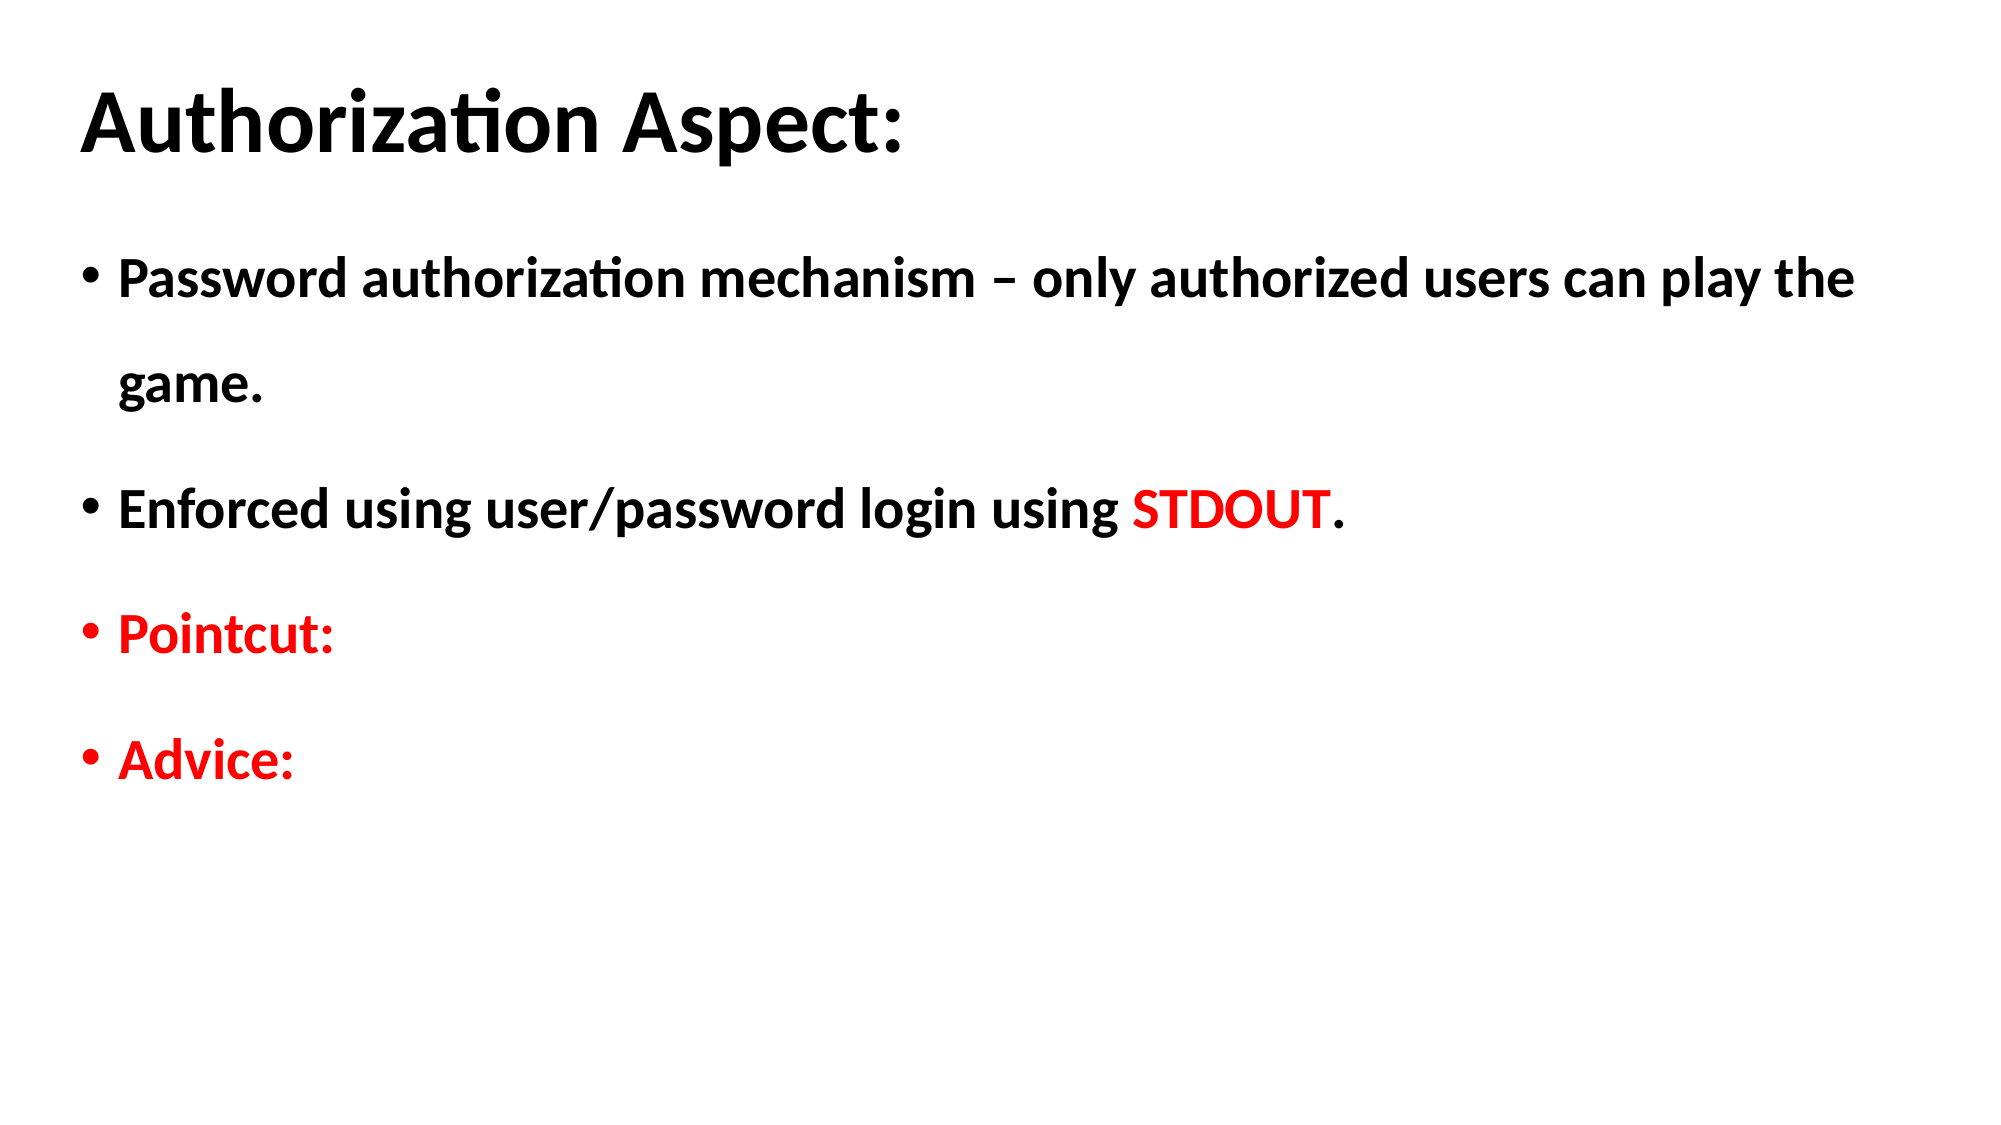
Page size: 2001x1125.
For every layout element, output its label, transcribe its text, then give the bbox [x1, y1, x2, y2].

list Password authorization mechanism – only authorized users can play the game. Enforced using user/password login using STDOUT. Pointcut: Advice: [65, 197, 1952, 1095]
title Authorization Aspect: [65, 14, 1791, 197]
